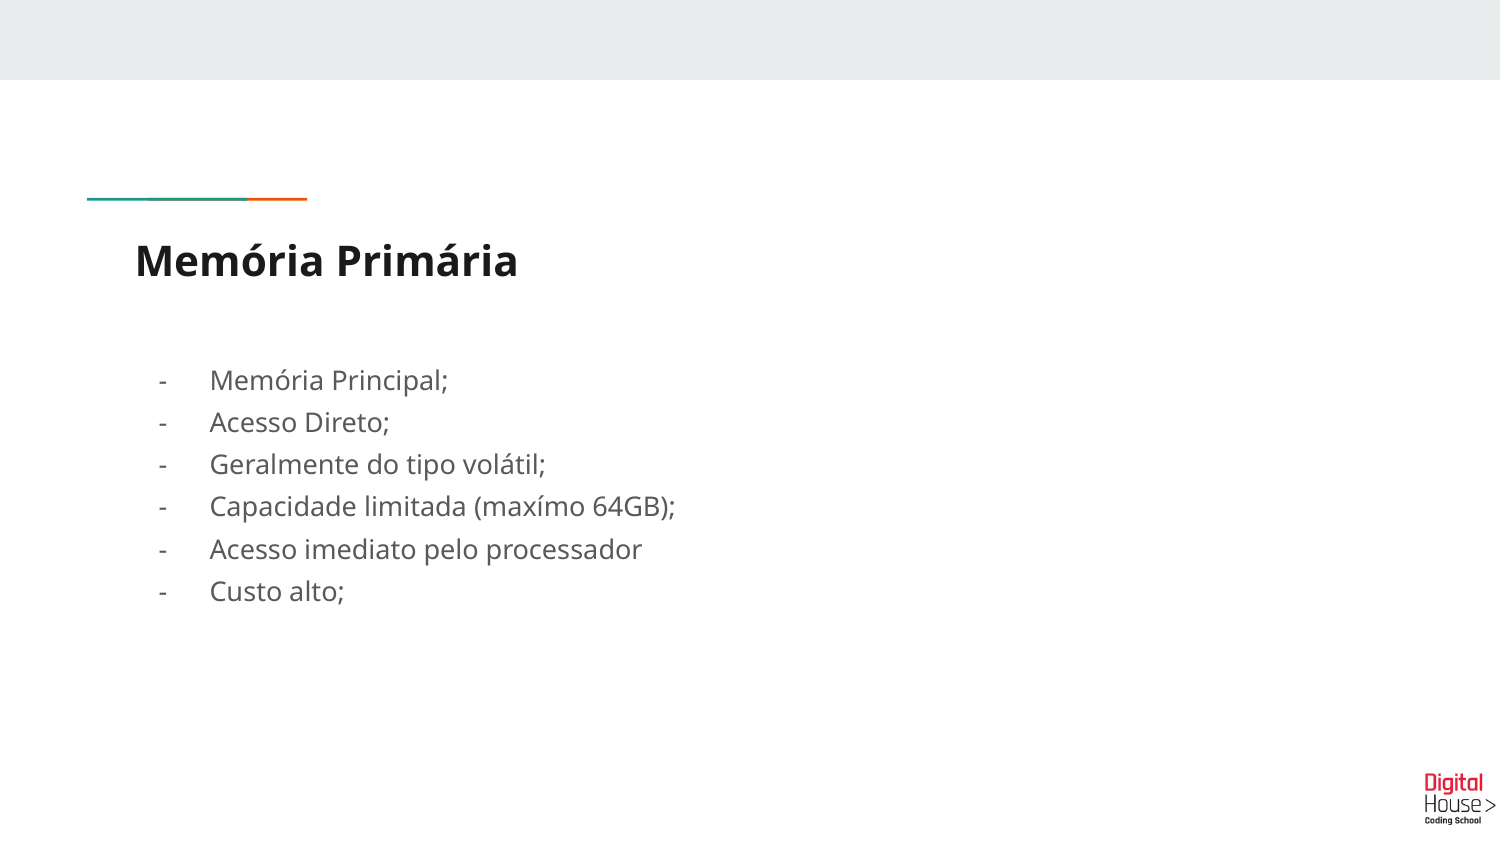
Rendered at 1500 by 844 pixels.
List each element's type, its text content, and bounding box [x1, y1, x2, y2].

title Memória Primária [119, 216, 1381, 305]
picture [1419, 763, 1500, 844]
list Memória Principal; Acesso Direto; Geralmente do tipo volátil; Capacidade limitada (maxímo 64GB); Acesso imediato pelo processador Custo alto; [119, 341, 1381, 712]
